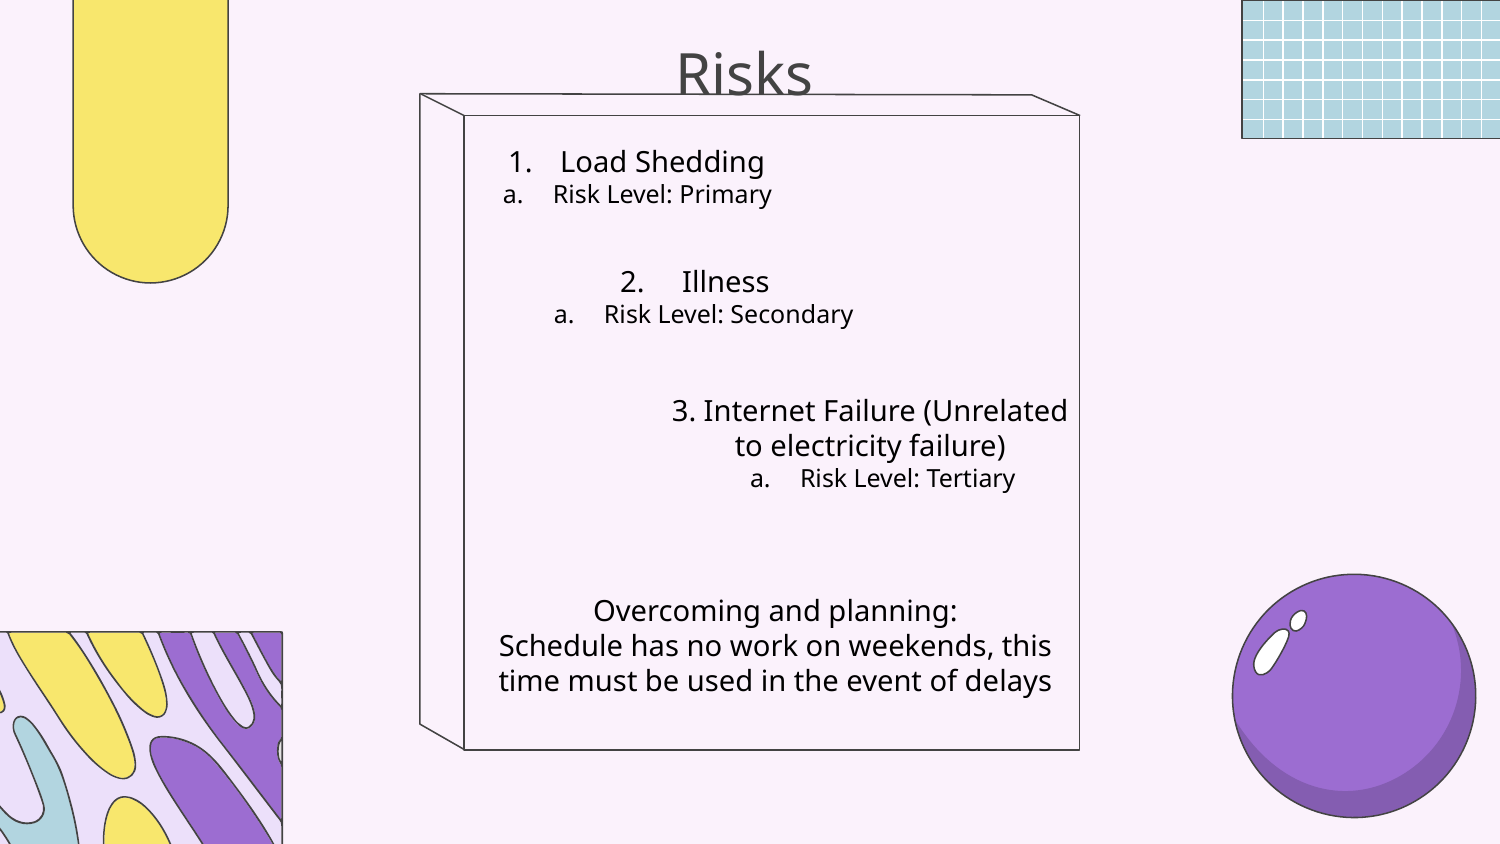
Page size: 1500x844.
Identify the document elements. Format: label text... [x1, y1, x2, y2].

subtitle 2. Illness Risk Level: Secondary [471, 248, 911, 577]
title Risks [133, 22, 1355, 129]
subtitle Load Shedding Risk Level: Primary [436, 129, 814, 648]
subtitle 3. Internet Failure (Unrelated to electricity failure) Risk Level: Tertiary [654, 377, 1087, 844]
subtitle Overcoming and planning: Schedule has no work on weekends, this time must be used in the event of delays [471, 577, 1080, 844]
